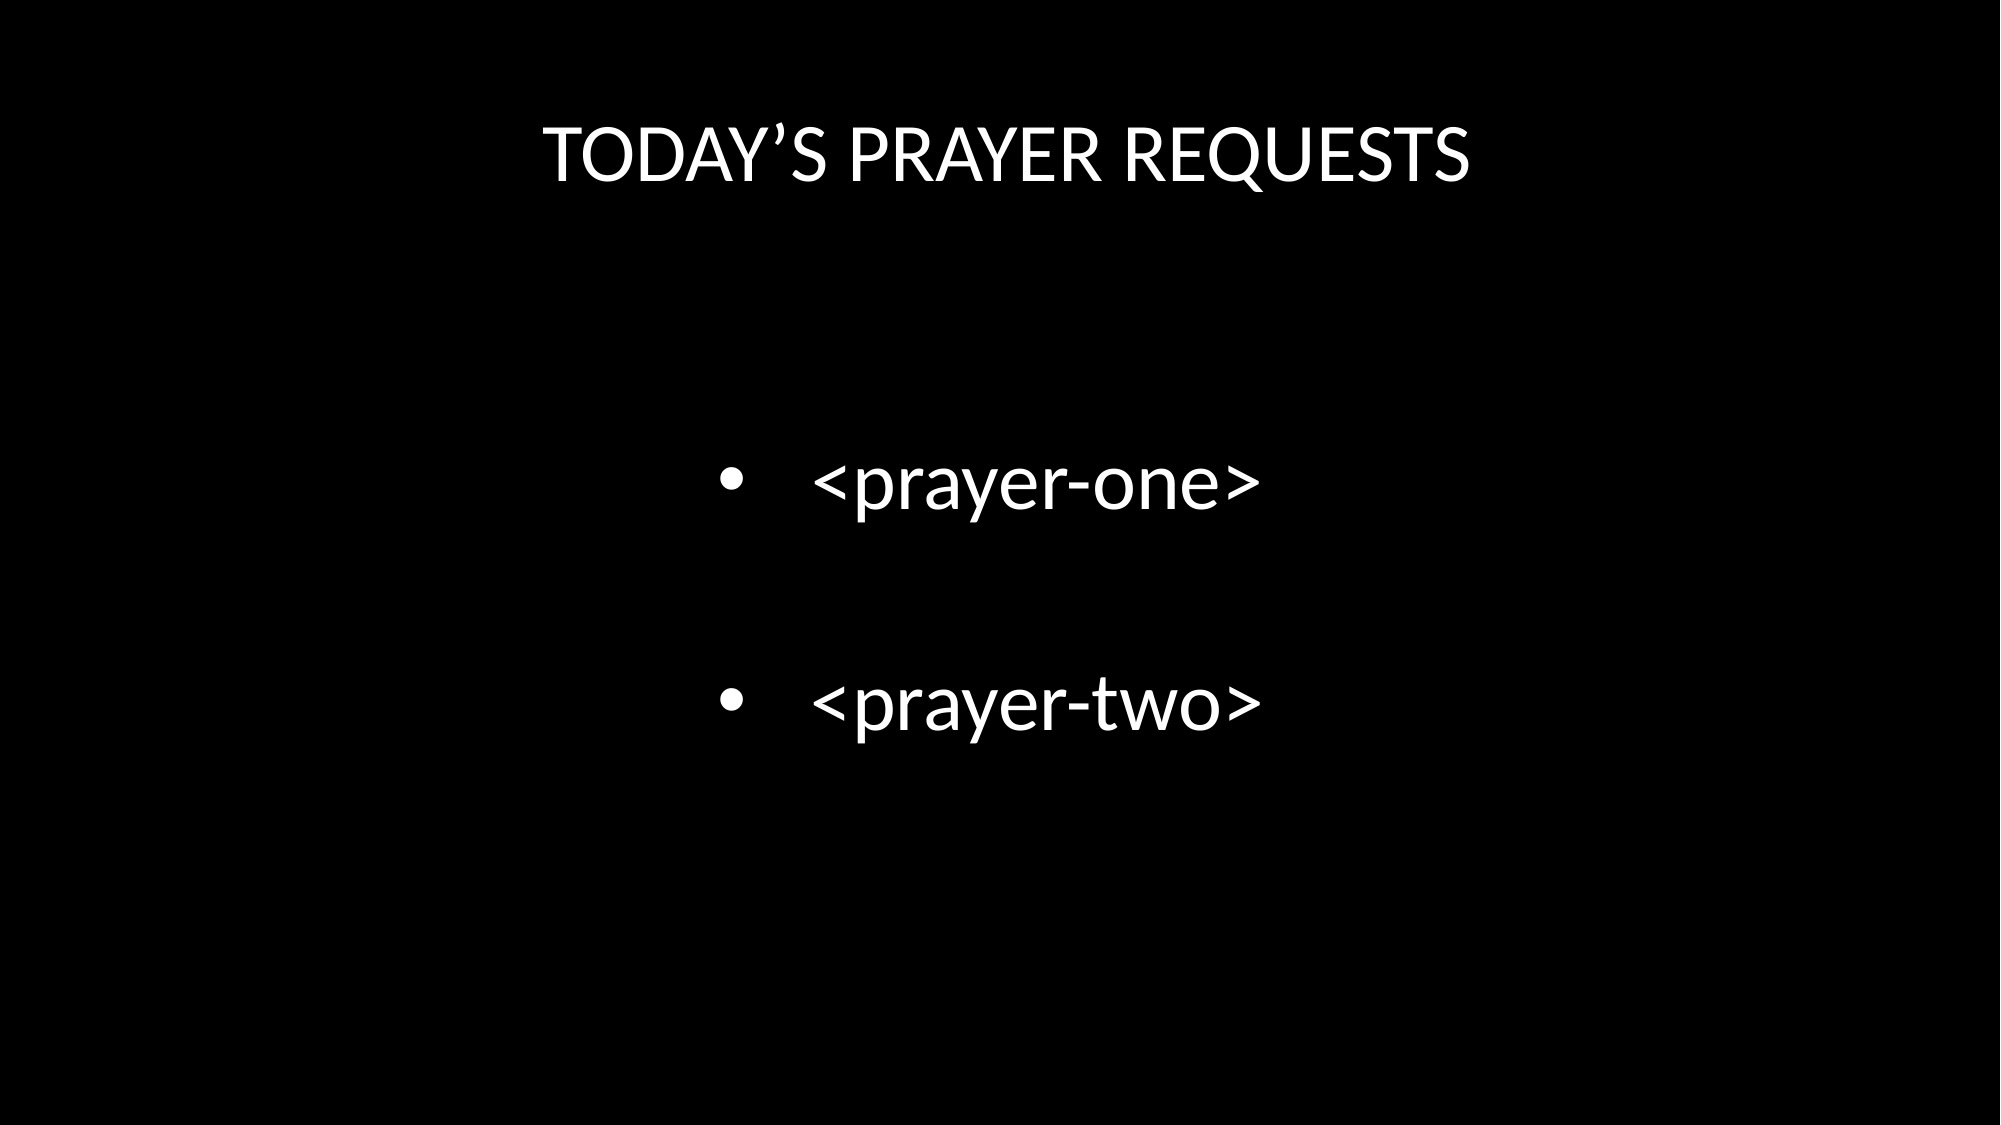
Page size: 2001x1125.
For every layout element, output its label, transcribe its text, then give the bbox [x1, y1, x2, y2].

subtitle <prayer-one> <prayer-two> [68, 113, 1913, 1073]
text_box Today’s Prayer Requests [137, 90, 1879, 206]
